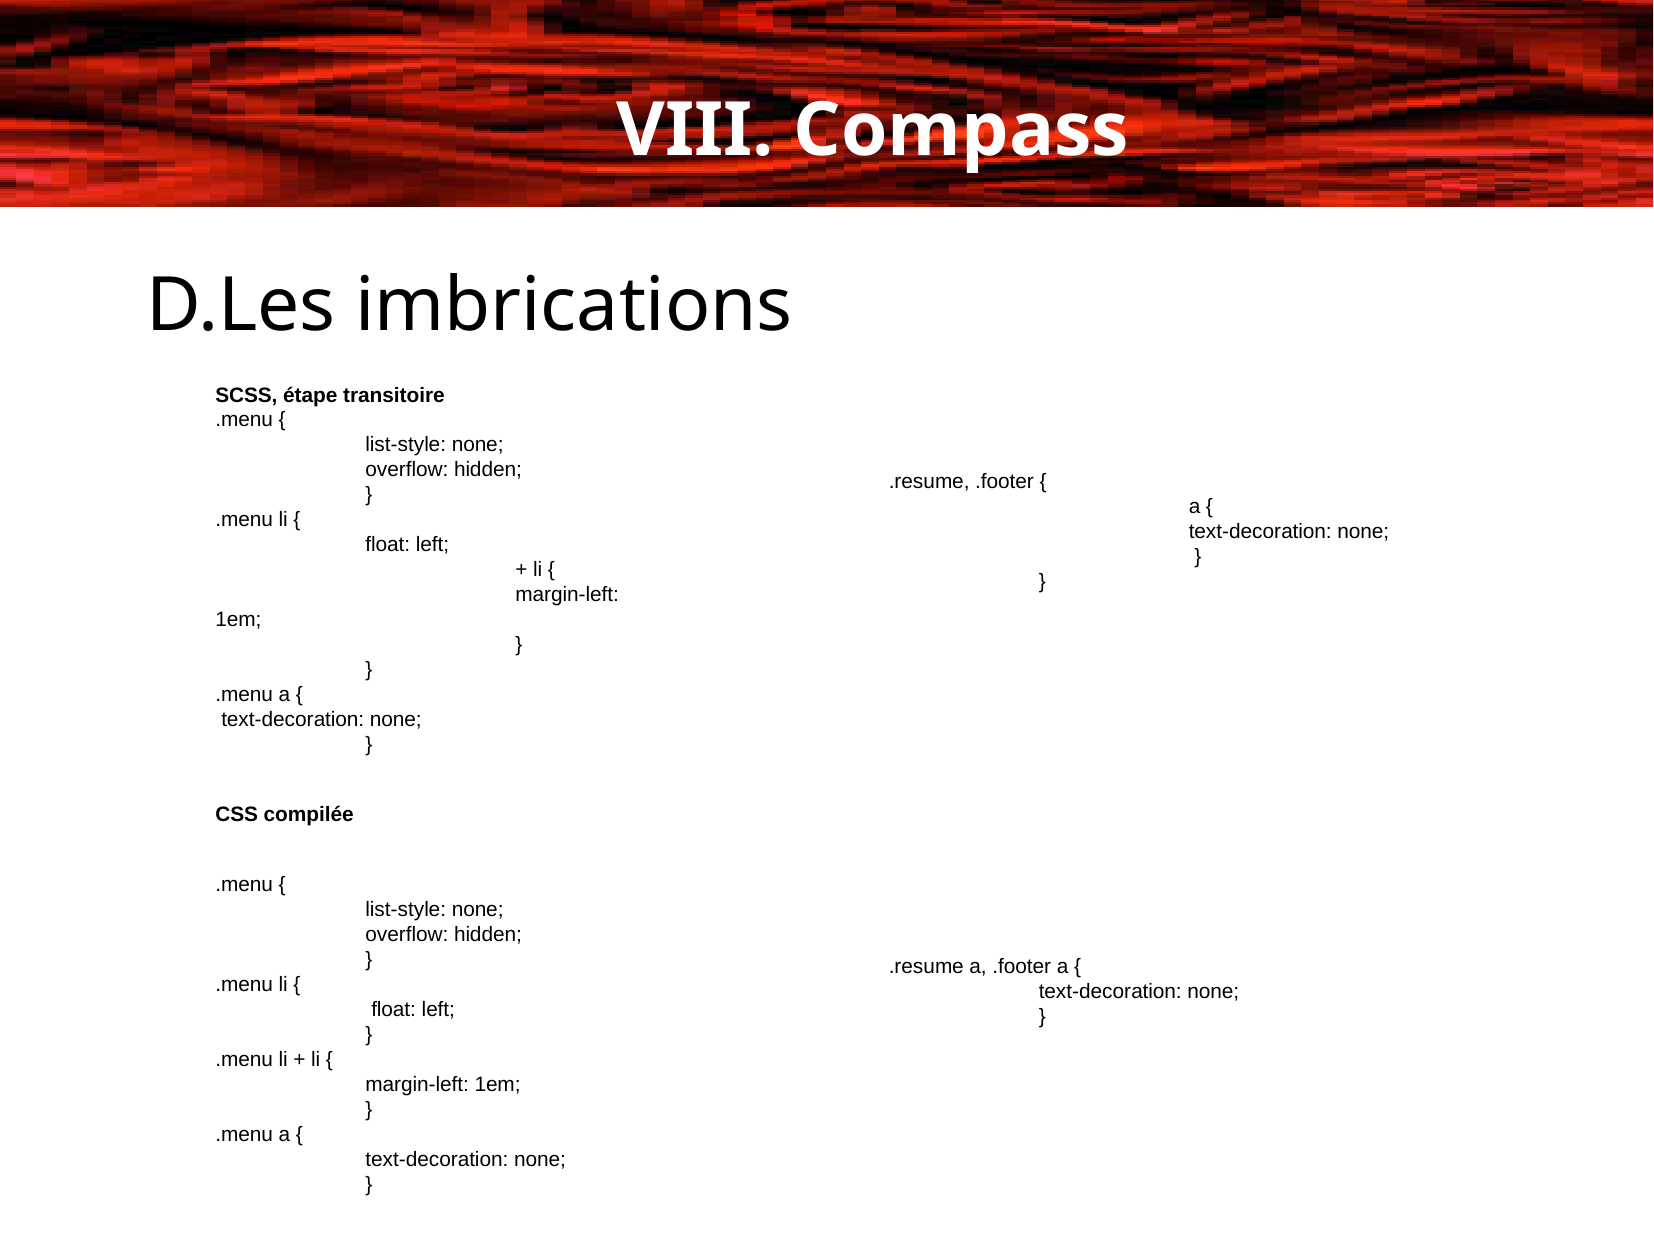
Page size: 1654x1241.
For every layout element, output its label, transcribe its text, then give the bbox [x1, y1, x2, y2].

text_box SCSS, étape transitoire .menu { list-style: none; overflow: hidden; } .menu li { float: left; + li { margin-left: 1em; } } .menu a { text-decoration: none; } CSS compilée .menu { list-style: none; overflow: hidden; } .menu li { float: left; } .menu li + li { margin-left: 1em; } .menu a { text-decoration: none; } [200, 373, 673, 408]
text_box D.Les imbrications [131, 247, 1542, 355]
text_box VIII. Compass [0, 0, 1654, 207]
text_box .resume, .footer { a { text-decoration: none; } } .resume a, .footer a { text-decoration: none; } [873, 460, 1477, 848]
text_box SCSS, étape transitoire .menu { list-style: none; overflow: hidden; } .menu li { float: left; + li { margin-left: 1em; } } .menu a { text-decoration: none; } CSS compilée .menu { list-style: none; overflow: hidden; } .menu li { float: left; } .menu li + li { margin-left: 1em; } .menu a { text-decoration: none; } [200, 409, 673, 1087]
